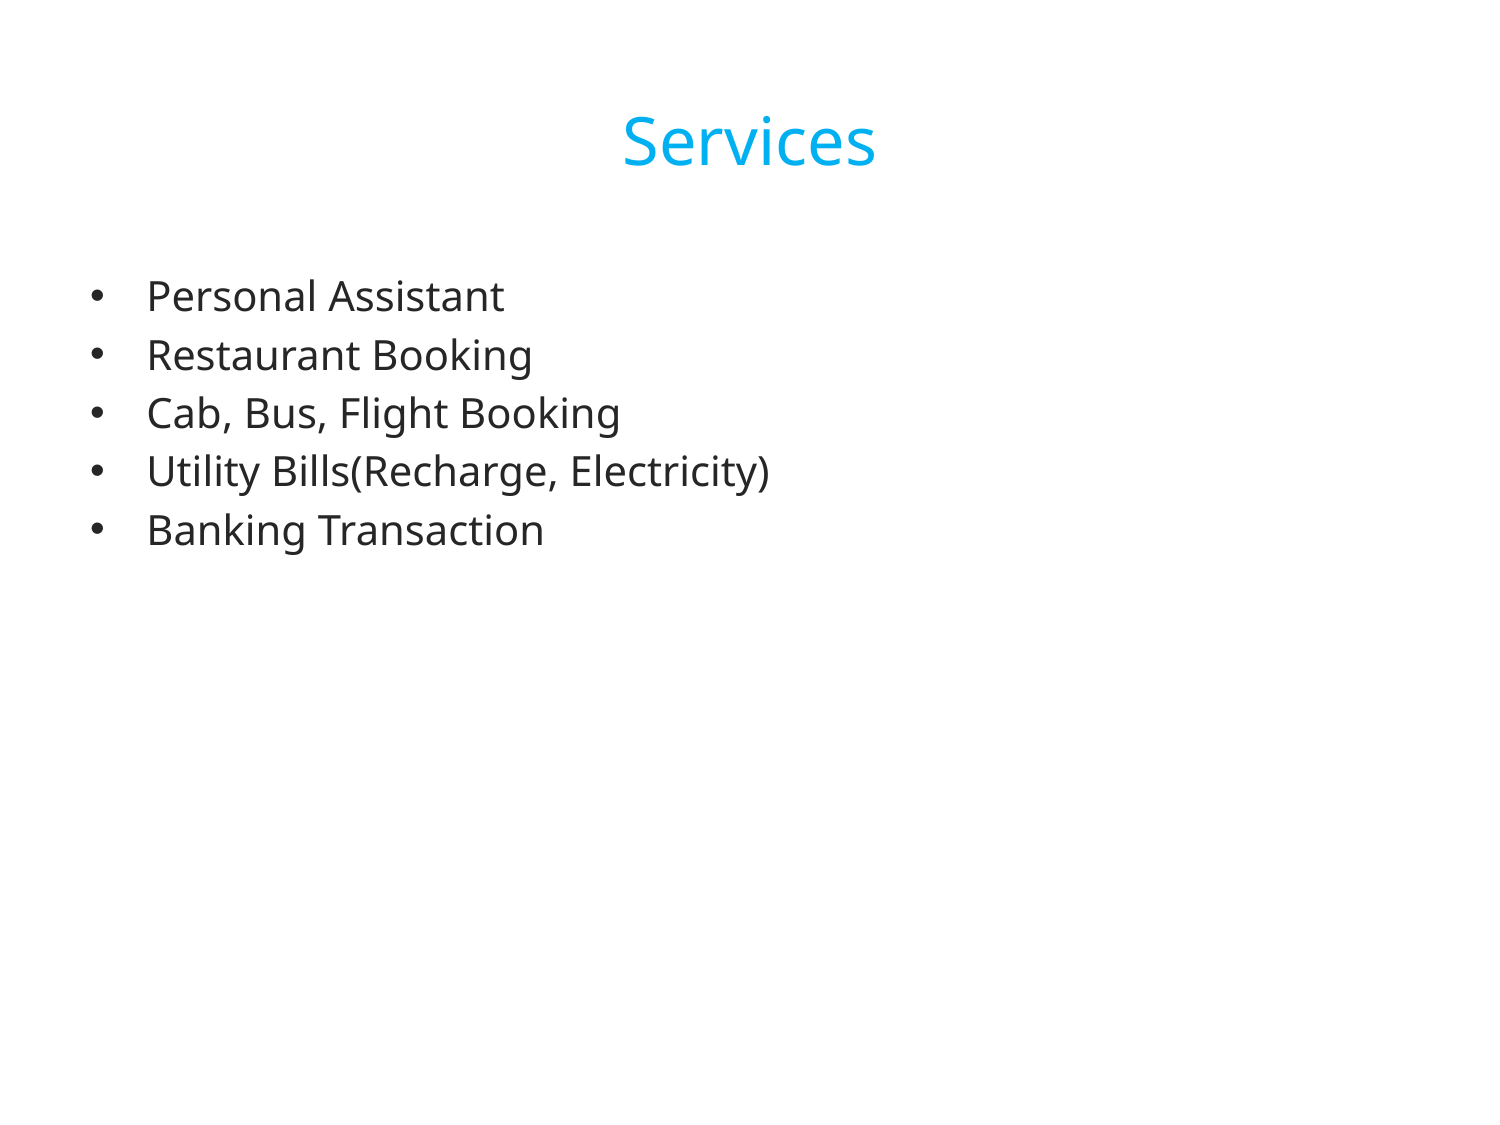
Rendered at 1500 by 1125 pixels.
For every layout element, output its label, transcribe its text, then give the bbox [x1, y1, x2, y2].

list Personal Assistant Restaurant Booking Cab, Bus, Flight Booking Utility Bills(Recharge, Electricity) Banking Transaction [75, 262, 1425, 1005]
title Services [75, 45, 1425, 233]
